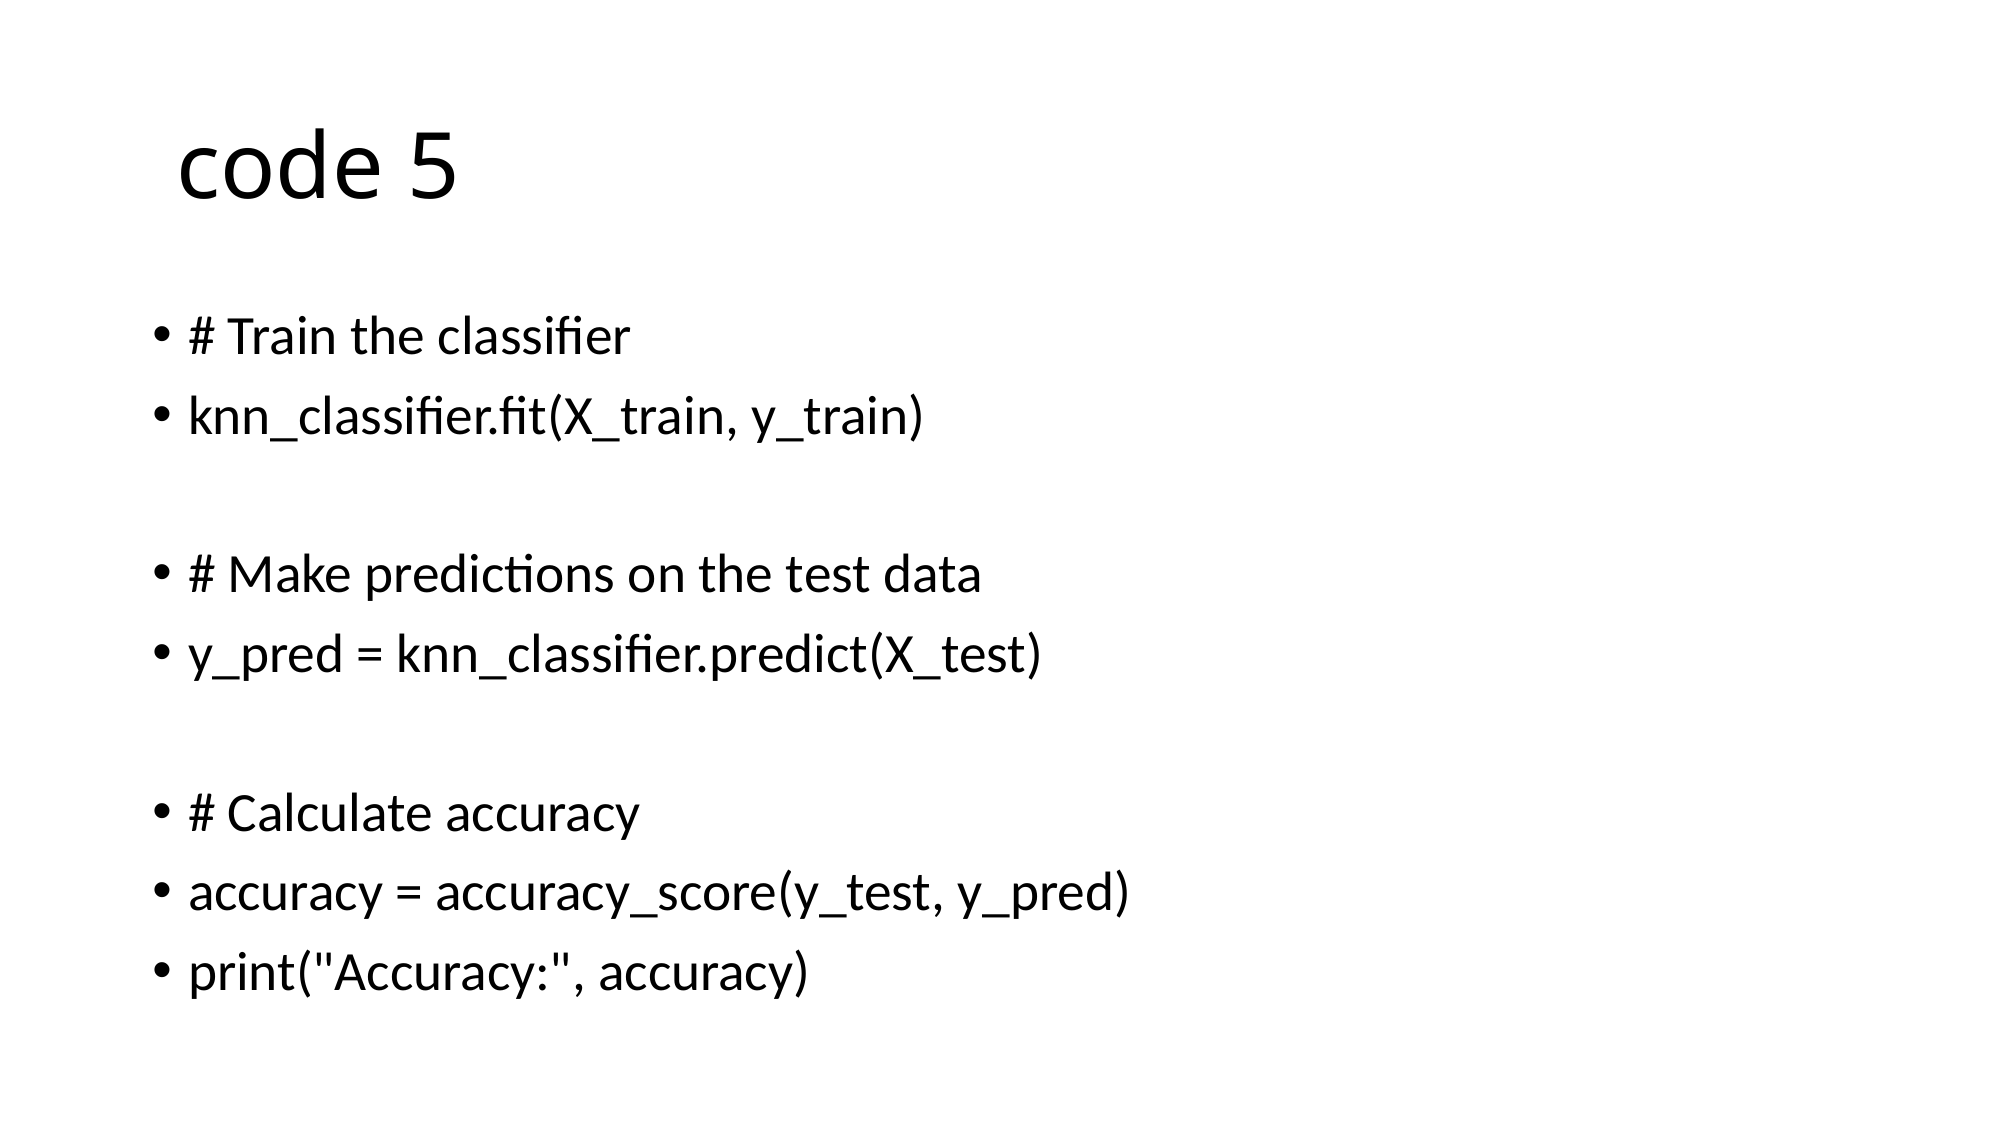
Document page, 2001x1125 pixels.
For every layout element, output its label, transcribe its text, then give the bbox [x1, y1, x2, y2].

title code 5 [137, 59, 1863, 278]
list # Train the classifier knn_classifier.fit(X_train, y_train) # Make predictions on the test data y_pred = knn_classifier.predict(X_test) # Calculate accuracy accuracy = accuracy_score(y_test, y_pred) print("Accuracy:", accuracy) [137, 299, 1863, 1014]
